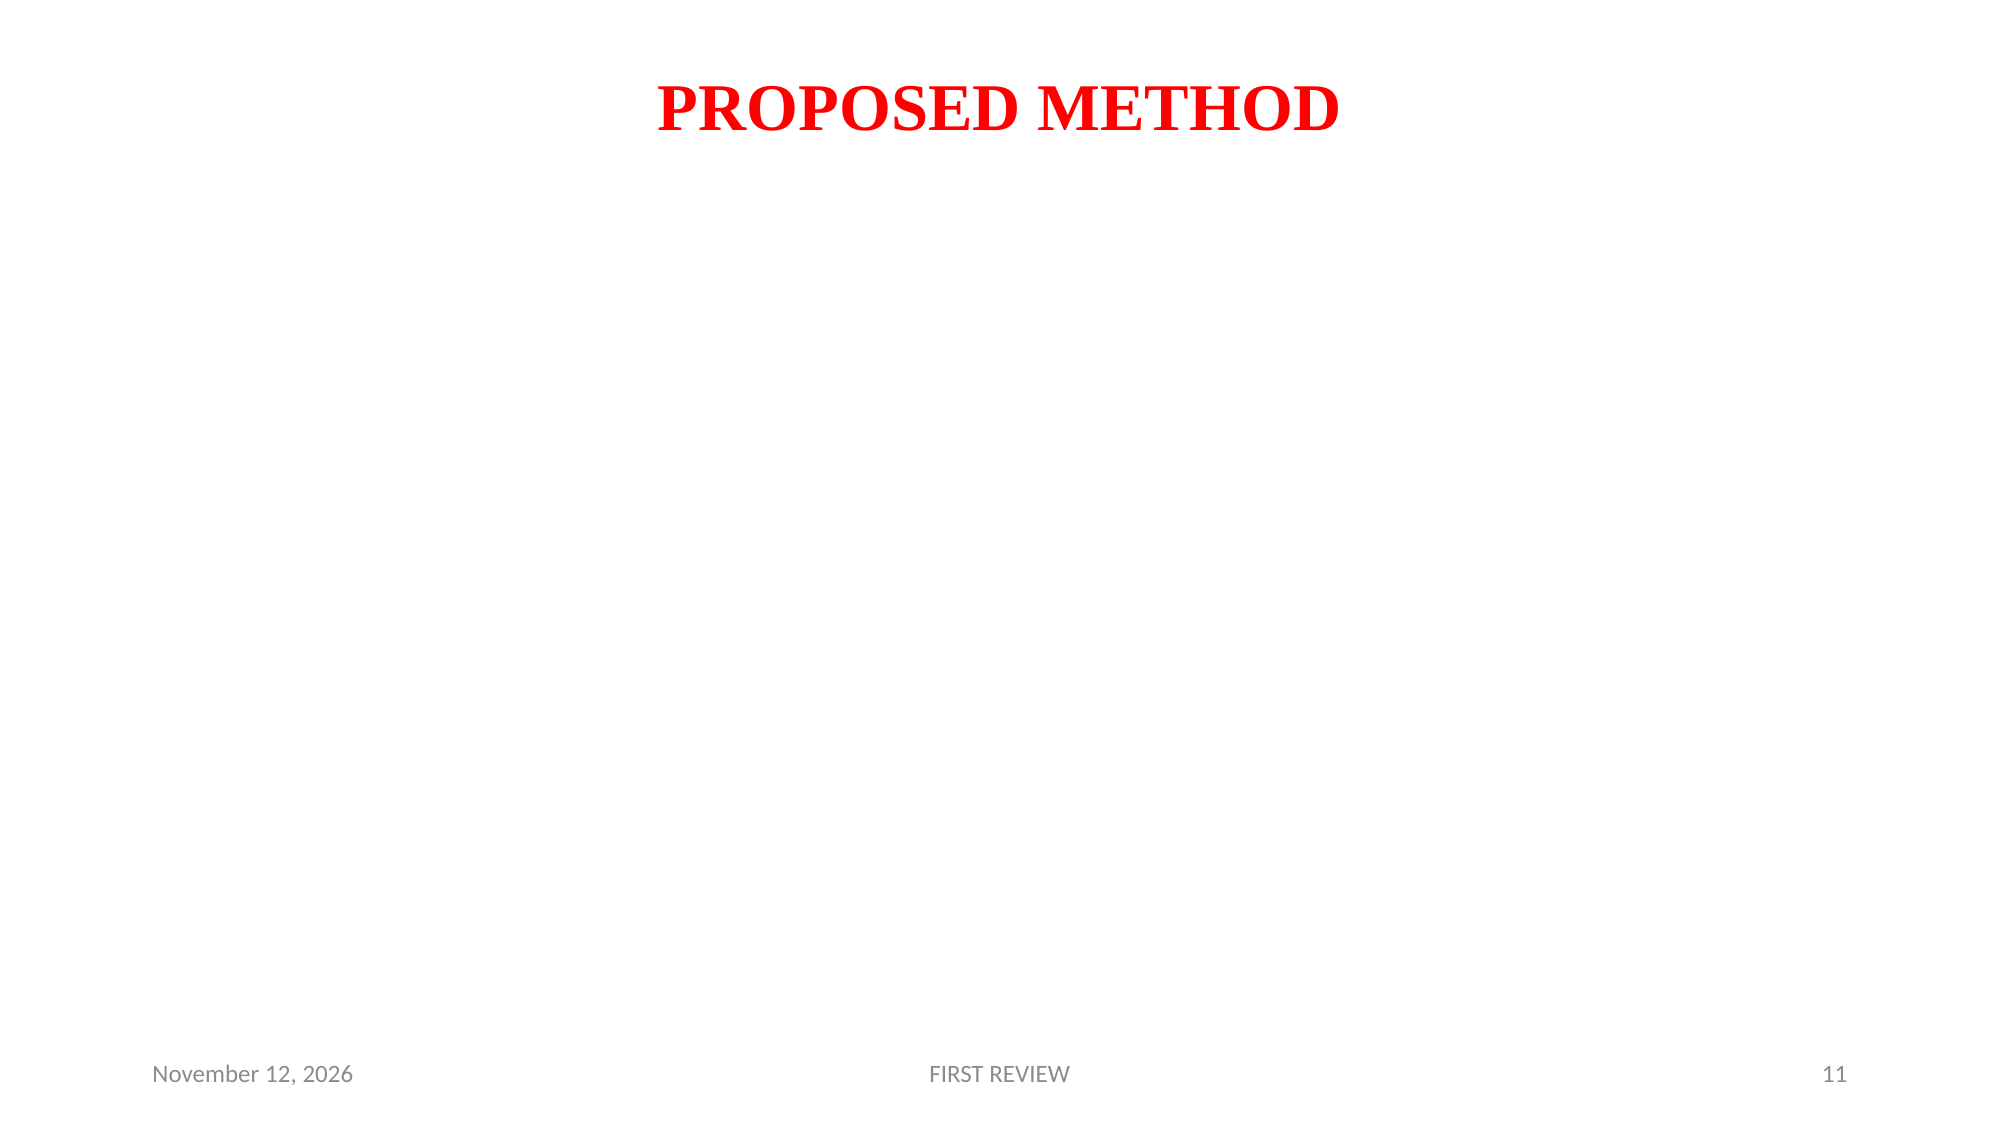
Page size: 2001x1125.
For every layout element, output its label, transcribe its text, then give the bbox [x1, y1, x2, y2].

footer FIRST REVIEW [662, 1042, 1338, 1103]
title PROPOSED METHOD [137, 0, 1863, 218]
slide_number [137, 1042, 588, 1103]
slide_number 11 [1412, 1042, 1863, 1103]
